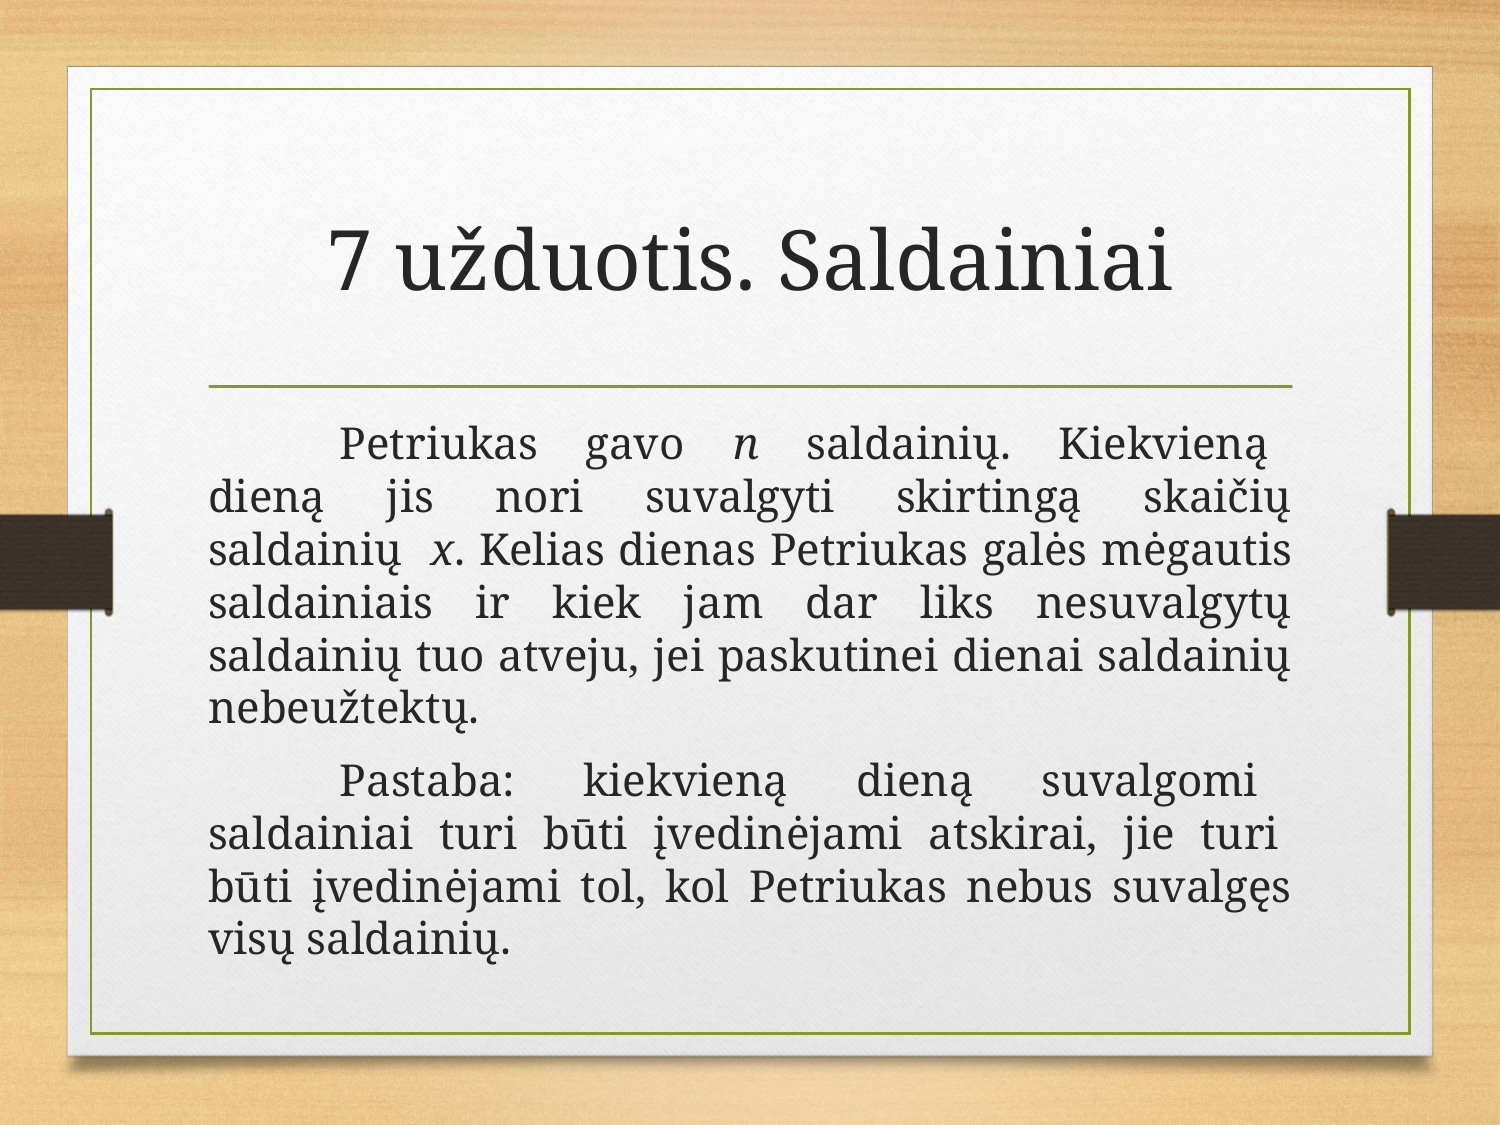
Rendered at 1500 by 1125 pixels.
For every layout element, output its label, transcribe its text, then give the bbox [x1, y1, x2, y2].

picture [0, 0, 1500, 1125]
list Petriukas gavo n saldainių. Kiekvieną dieną jis nori suvalgyti skirtingą skaičių saldainių x. Kelias dienas Petriukas galės mėgautis saldainiais ir kiek jam dar liks nesuvalgytų saldainių tuo atveju, jei paskutinei dienai saldainių nebeužtektų. Pastaba: kiekvieną dieną suvalgomi saldainiai turi būti įvedinėjami atskirai, jie turi būti įvedinėjami tol, kol Petriukas nebus suvalgęs visų saldainių. [193, 408, 1309, 974]
title 7 užduotis. Saldainiai [193, 150, 1309, 365]
